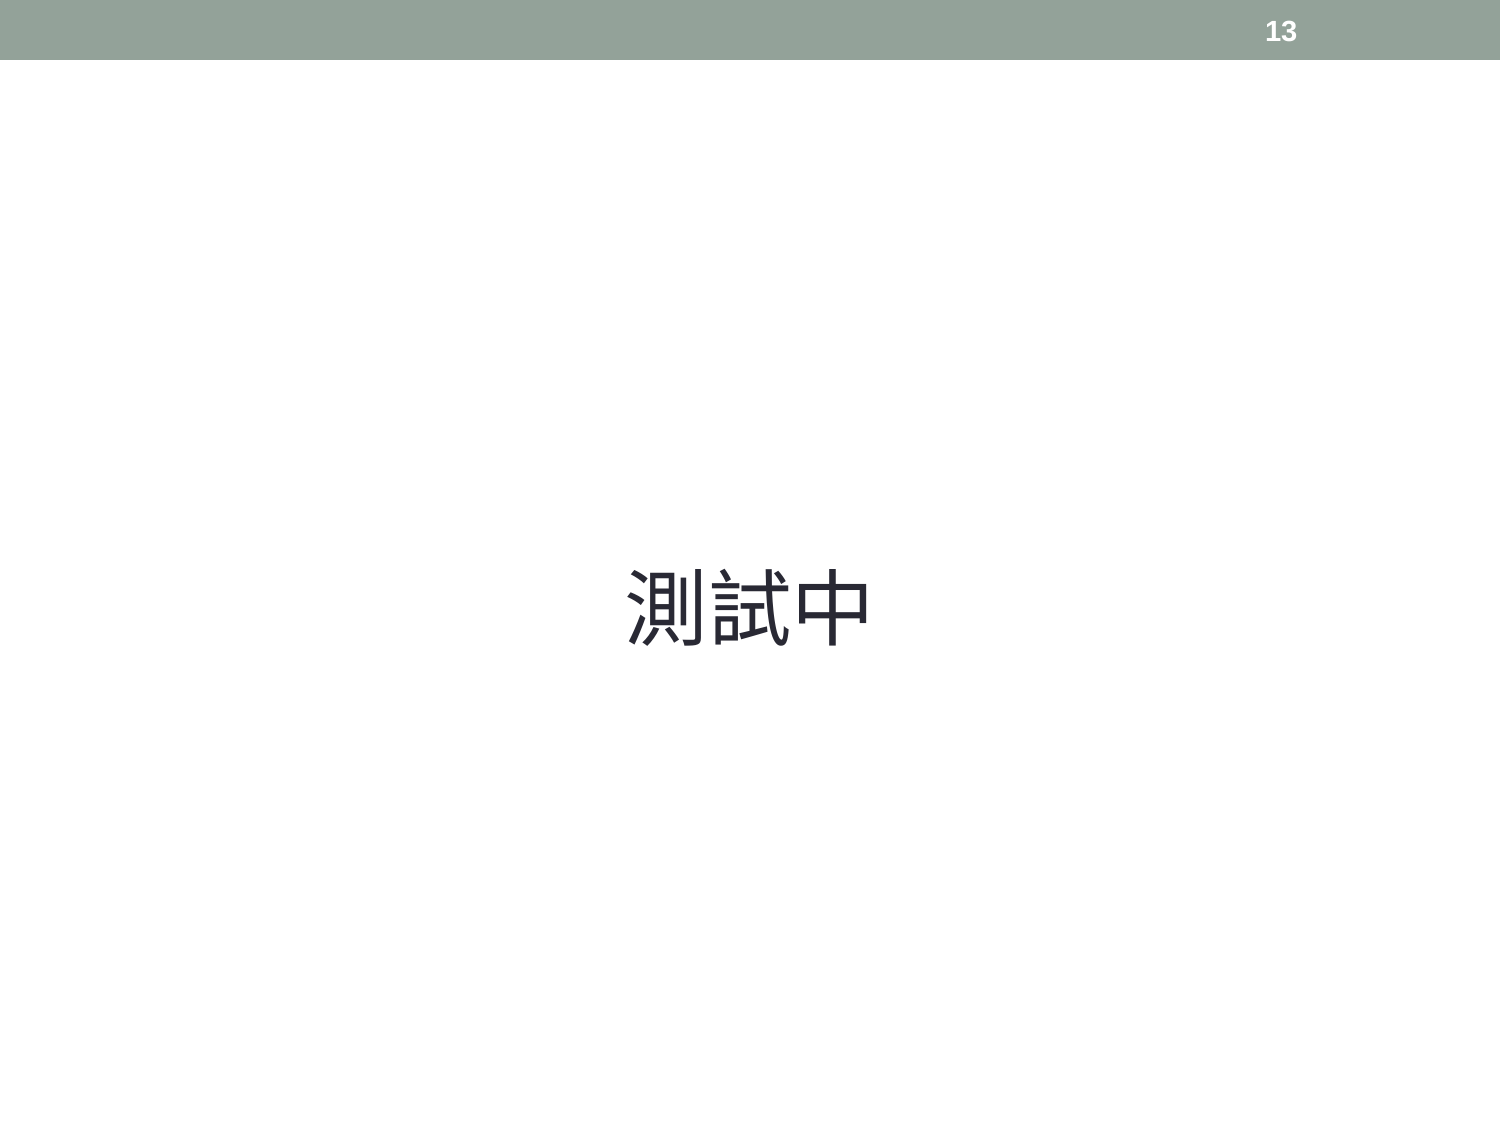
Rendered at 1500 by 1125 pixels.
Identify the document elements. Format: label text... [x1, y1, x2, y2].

slide_number 13 [1250, 3, 1425, 57]
list 測試中 [75, 262, 1425, 1063]
